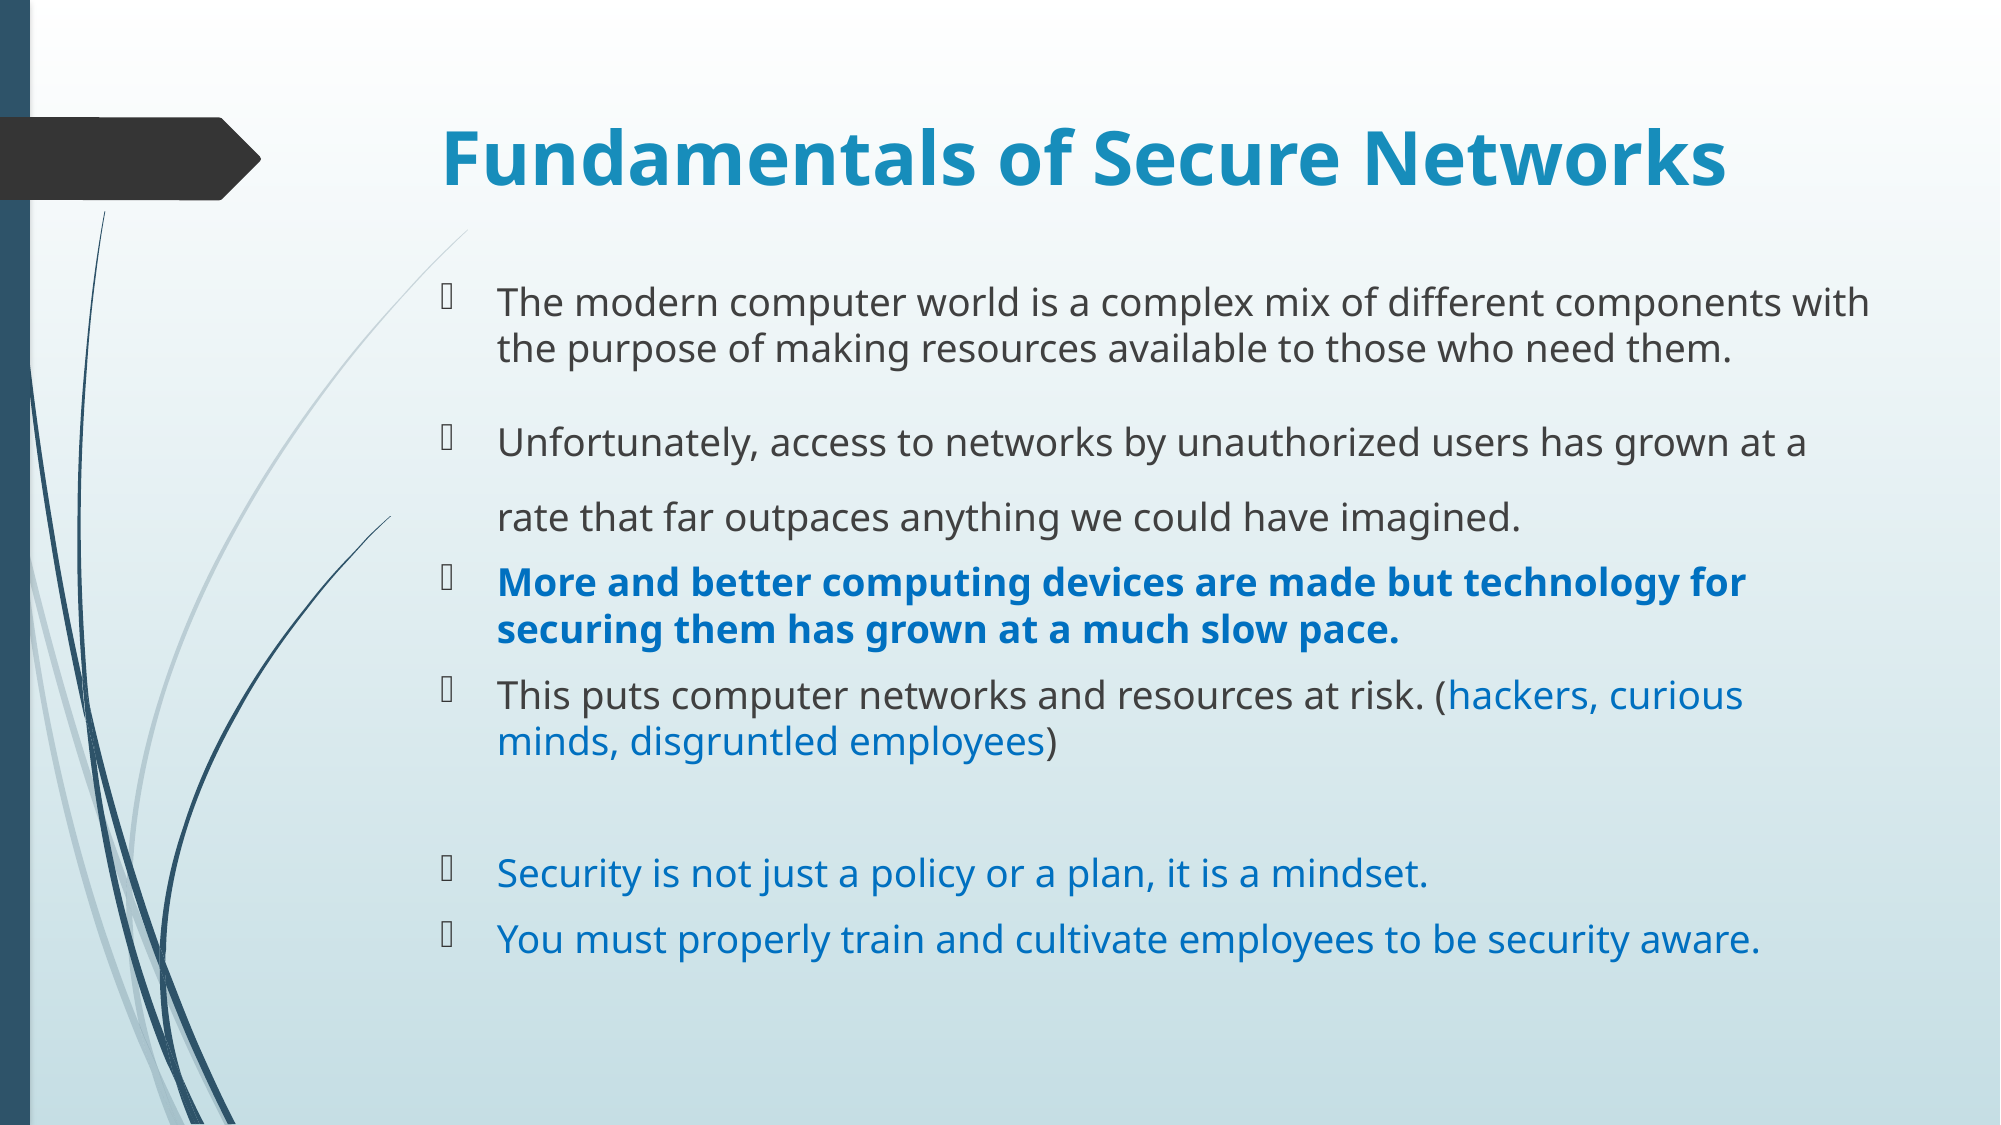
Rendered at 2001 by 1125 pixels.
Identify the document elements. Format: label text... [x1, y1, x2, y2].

title Fundamentals of Secure Networks [425, 102, 1888, 270]
list The modern computer world is a complex mix of different components with the purpose of making resources available to those who need them. Unfortunately, access to networks by unauthorized users has grown at a rate that far outpaces anything we could have imagined. More and better computing devices are made but technology for securing them has grown at a much slow pace. This puts computer networks and resources at risk. (hackers, curious minds, disgruntled employees) Security is not just a policy or a plan, it is a mindset. You must properly train and cultivate employees to be security aware. [425, 270, 1888, 970]
